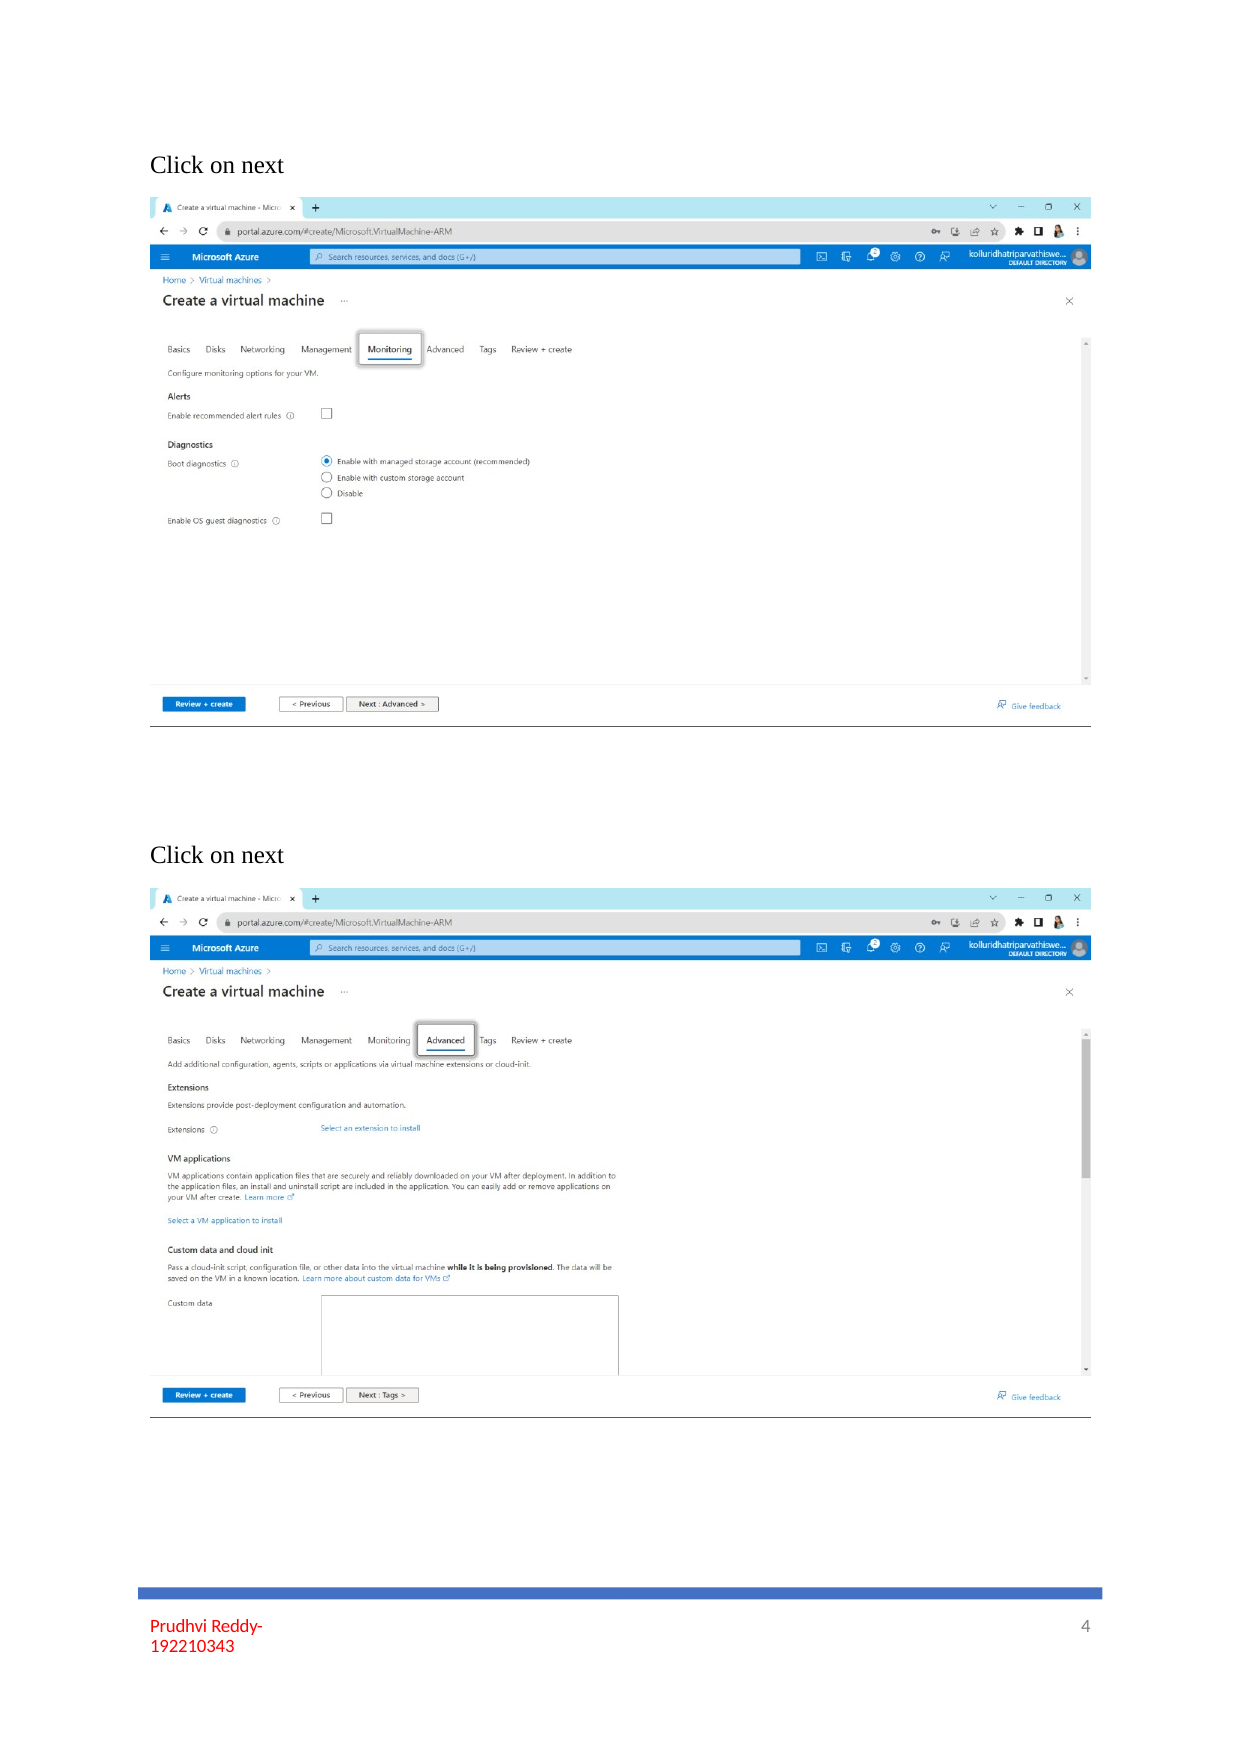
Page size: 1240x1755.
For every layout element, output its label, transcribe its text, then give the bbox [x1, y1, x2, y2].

picture [149, 888, 1091, 1418]
slide_number 4 [1074, 1616, 1097, 1755]
picture [149, 197, 1091, 727]
text_box Click on next [147, 836, 287, 869]
text_box Click on next [147, 146, 287, 179]
footer Prudhvi Reddy-192210343 [147, 1616, 346, 1755]
